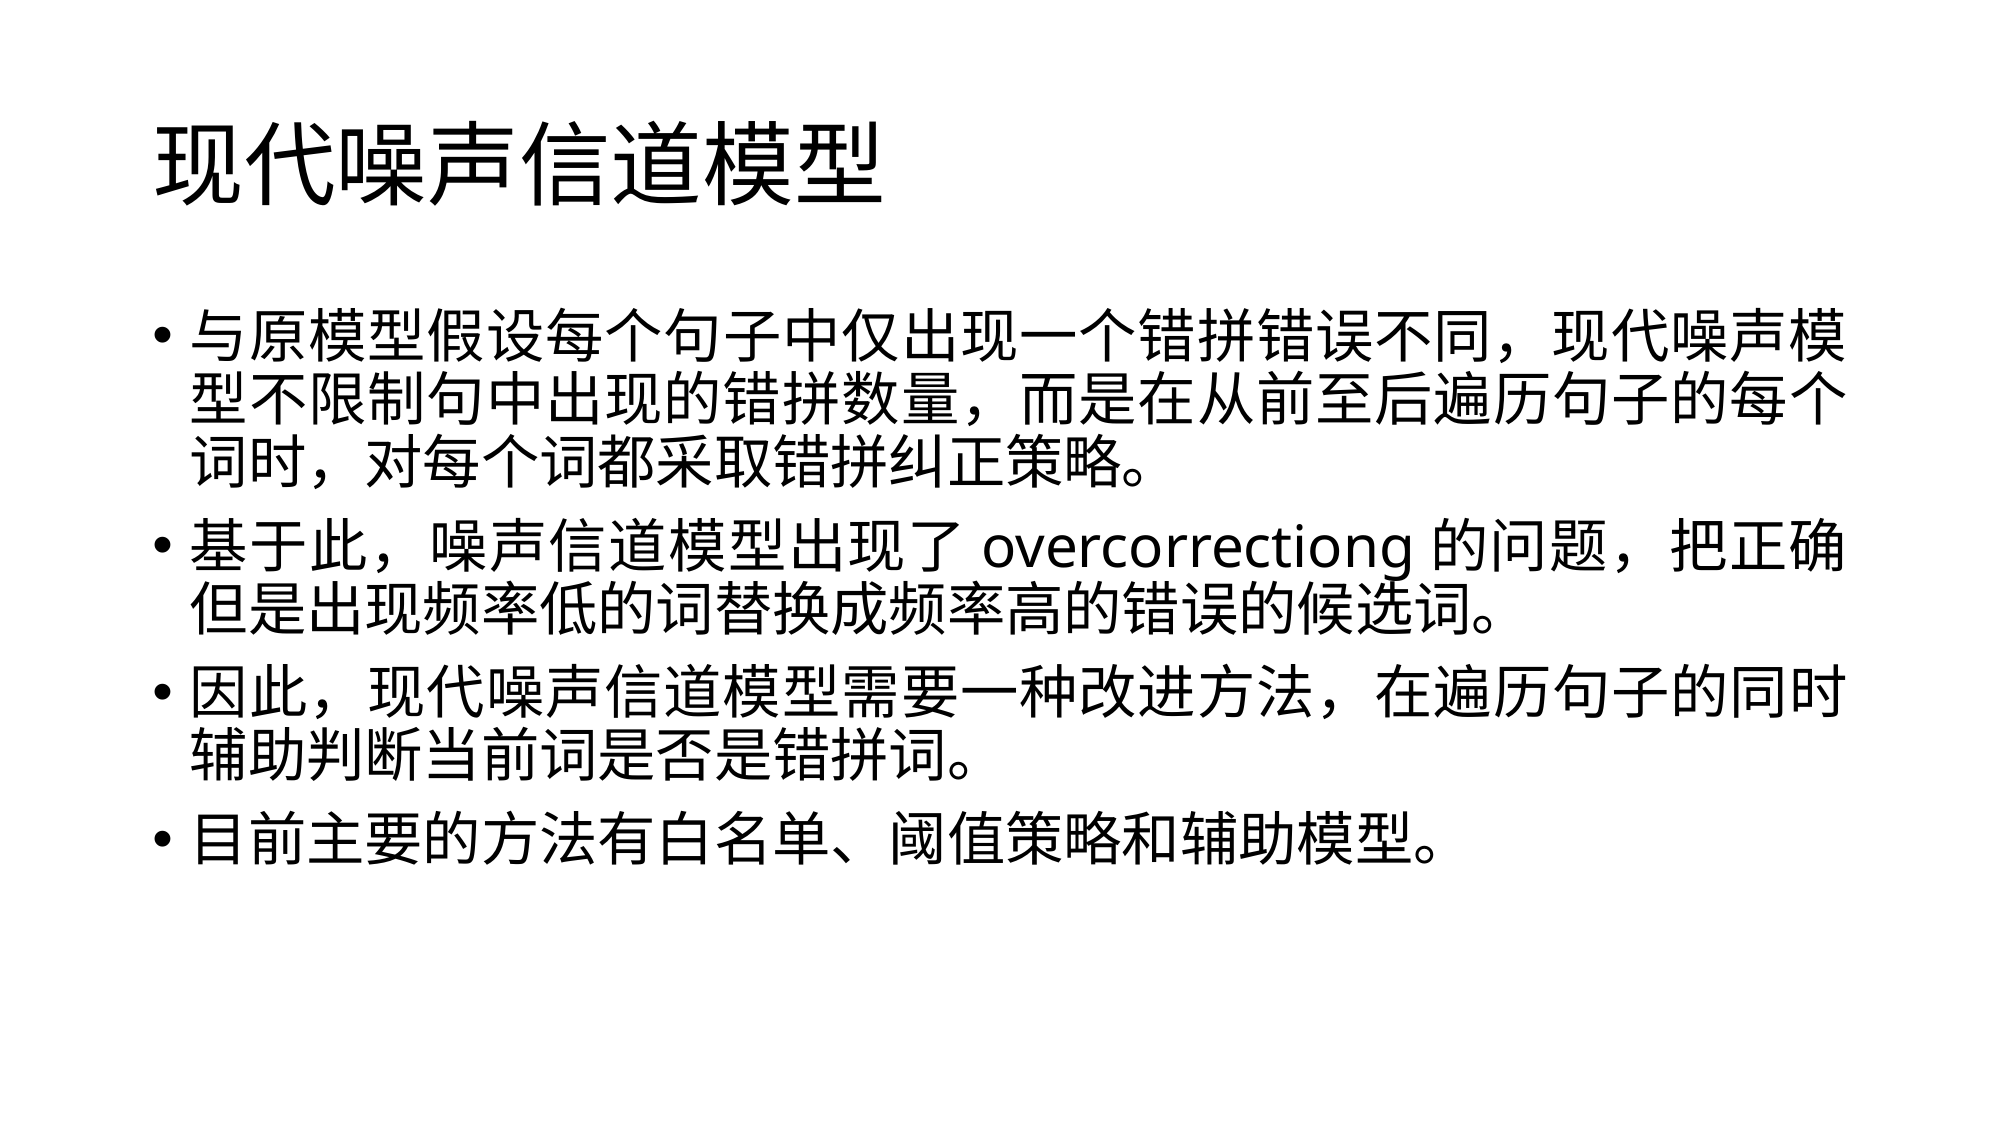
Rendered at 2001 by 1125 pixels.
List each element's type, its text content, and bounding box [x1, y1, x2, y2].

title 现代噪声信道模型 [137, 59, 1863, 278]
list 与原模型假设每个句子中仅出现一个错拼错误不同，现代噪声模型不限制句中出现的错拼数量，而是在从前至后遍历句子的每个词时，对每个词都采取错拼纠正策略。 基于此，噪声信道模型出现了overcorrectiong的问题，把正确但是出现频率低的词替换成频率高的错误的候选词。 因此，现代噪声信道模型需要一种改进方法，在遍历句子的同时辅助判断当前词是否是错拼词。 目前主要的方法有白名单、阈值策略和辅助模型。 [137, 299, 1863, 1014]
